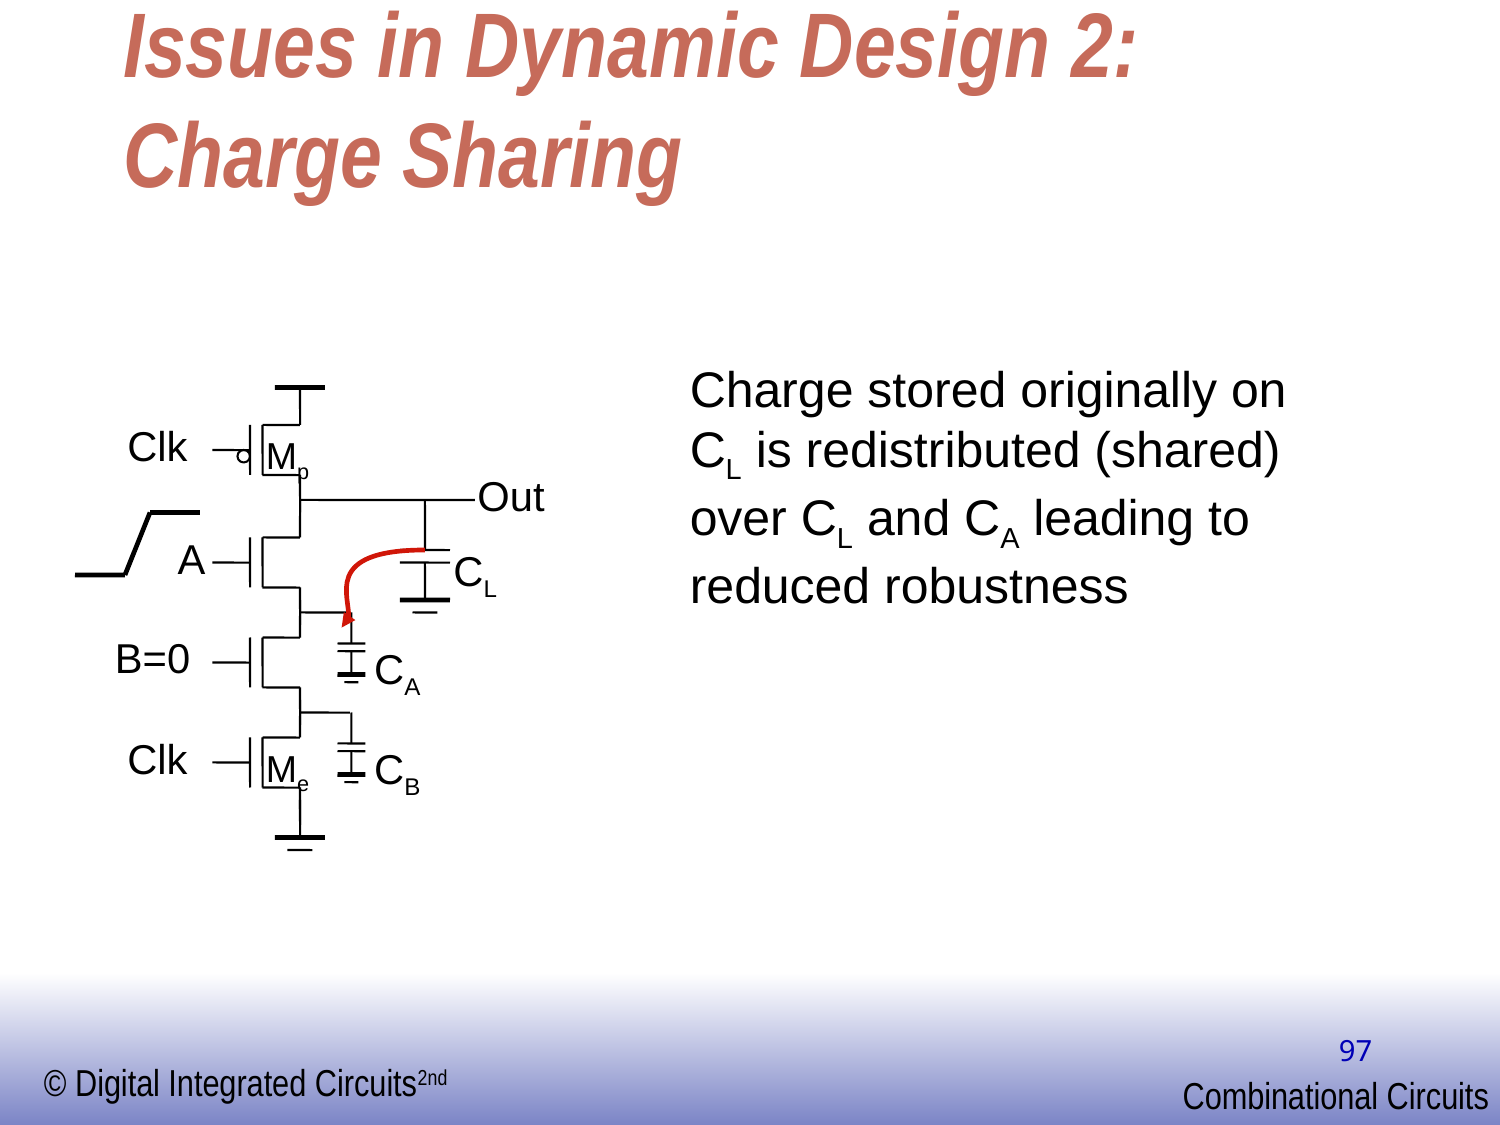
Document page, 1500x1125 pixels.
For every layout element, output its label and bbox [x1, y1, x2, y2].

text_box [112, 412, 203, 478]
slide_number [1074, 1025, 1388, 1100]
text_box [674, 349, 1338, 622]
text_box [112, 725, 203, 790]
text_box [162, 387, 560, 851]
title [108, 95, 1384, 214]
text_box [75, 512, 200, 576]
text_box [100, 624, 206, 690]
